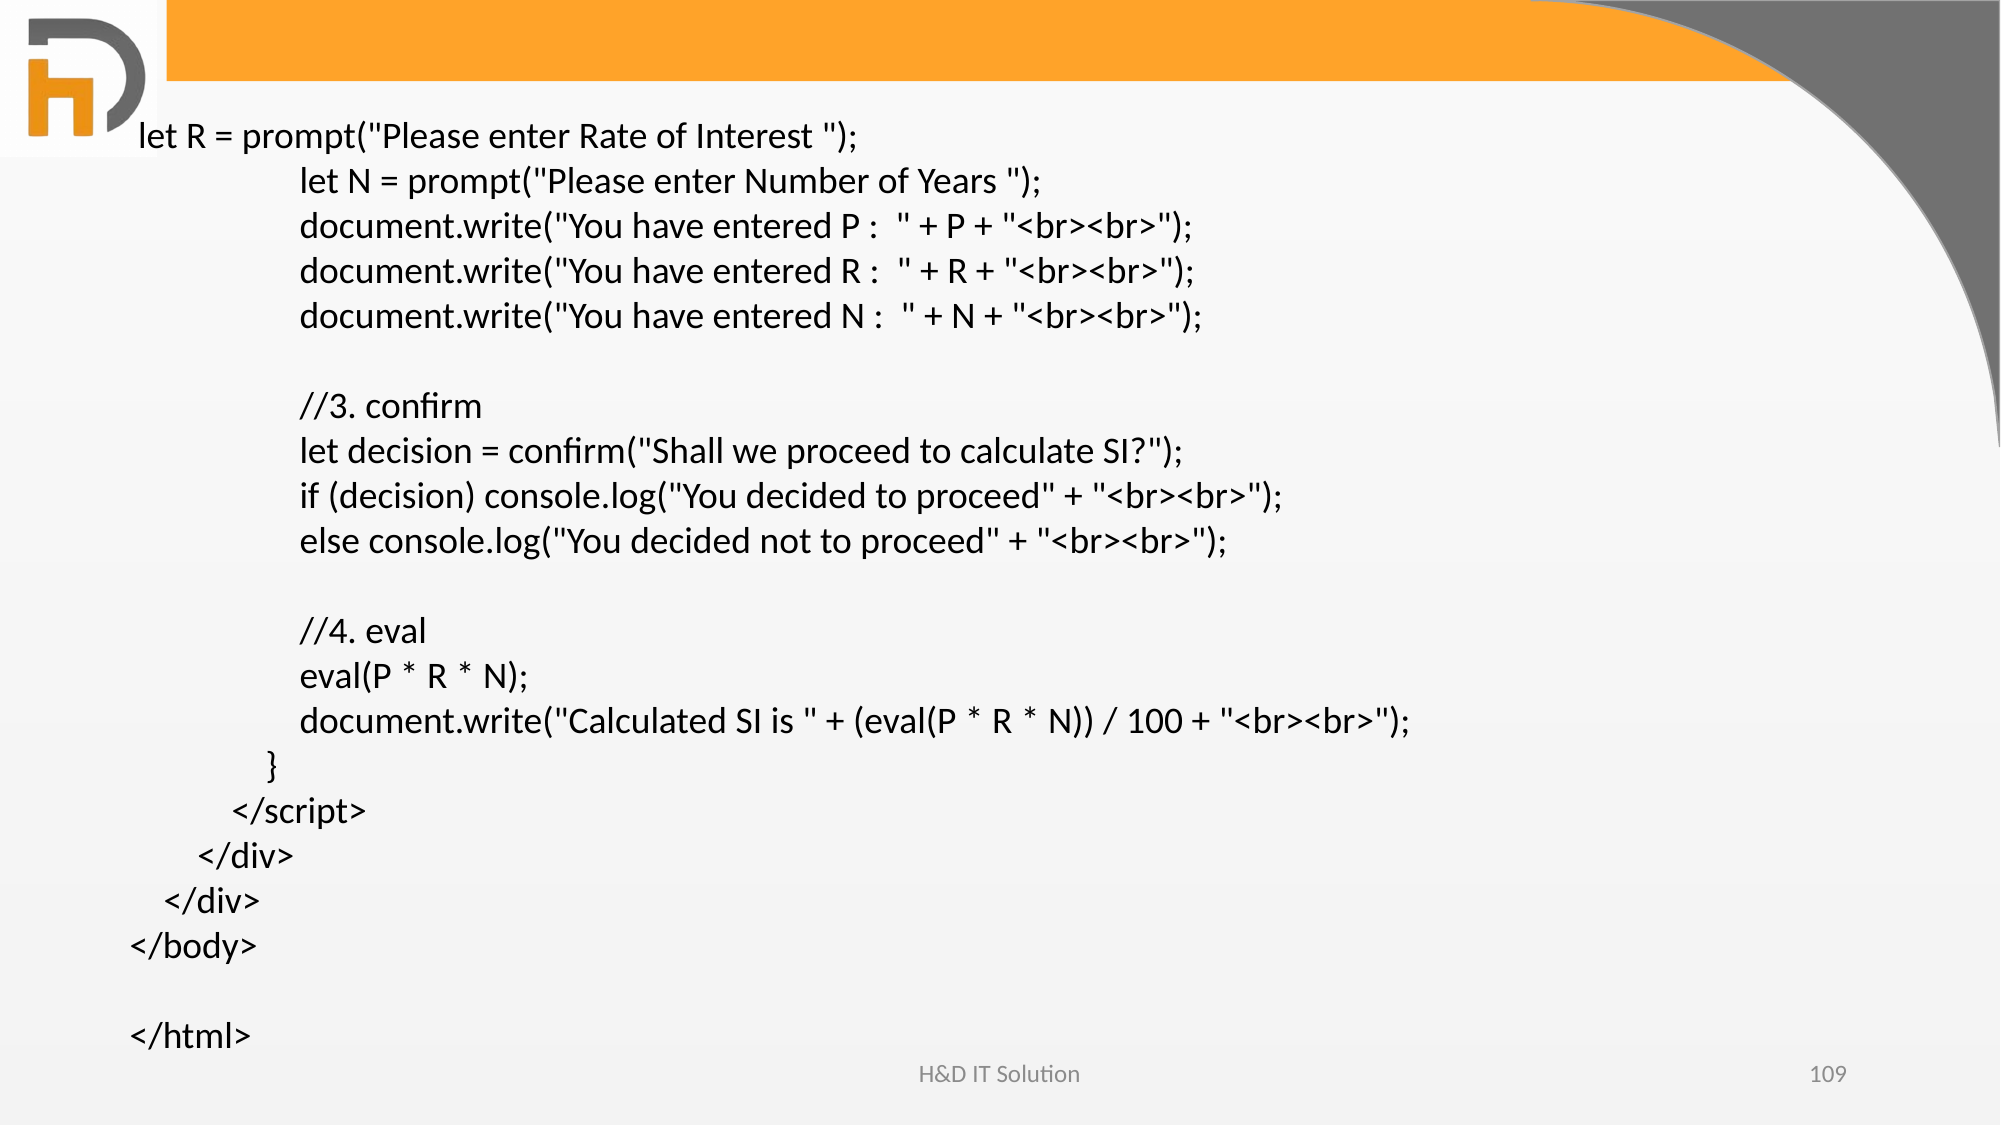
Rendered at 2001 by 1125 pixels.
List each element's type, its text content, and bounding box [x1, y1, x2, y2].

footer H&D IT Solution [662, 1063, 1338, 1103]
slide_number 109 [1412, 1063, 1863, 1103]
picture [0, 0, 157, 157]
text_box let R = prompt("Please enter Rate of Interest "); let N = prompt("Please enter Number of Years "); document.write("You have entered P : " + P + "<br><br>"); document.write("You have entered R : " + R + "<br><br>"); document.write("You have entered N : " + N + "<br><br>"); //3. confirm let decision = confirm("Shall we proceed to calculate SI?"); if (decision) console.log("You decided to proceed" + "<br><br>"); else console.log("You decided not to proceed" + "<br><br>"); //4. eval eval(P * R * N); document.write("Calculated SI is " + (eval(P * R * N)) / 100 + "<br><br>"); } </script> </div> </div> </body> </html> [114, 103, 2000, 1063]
